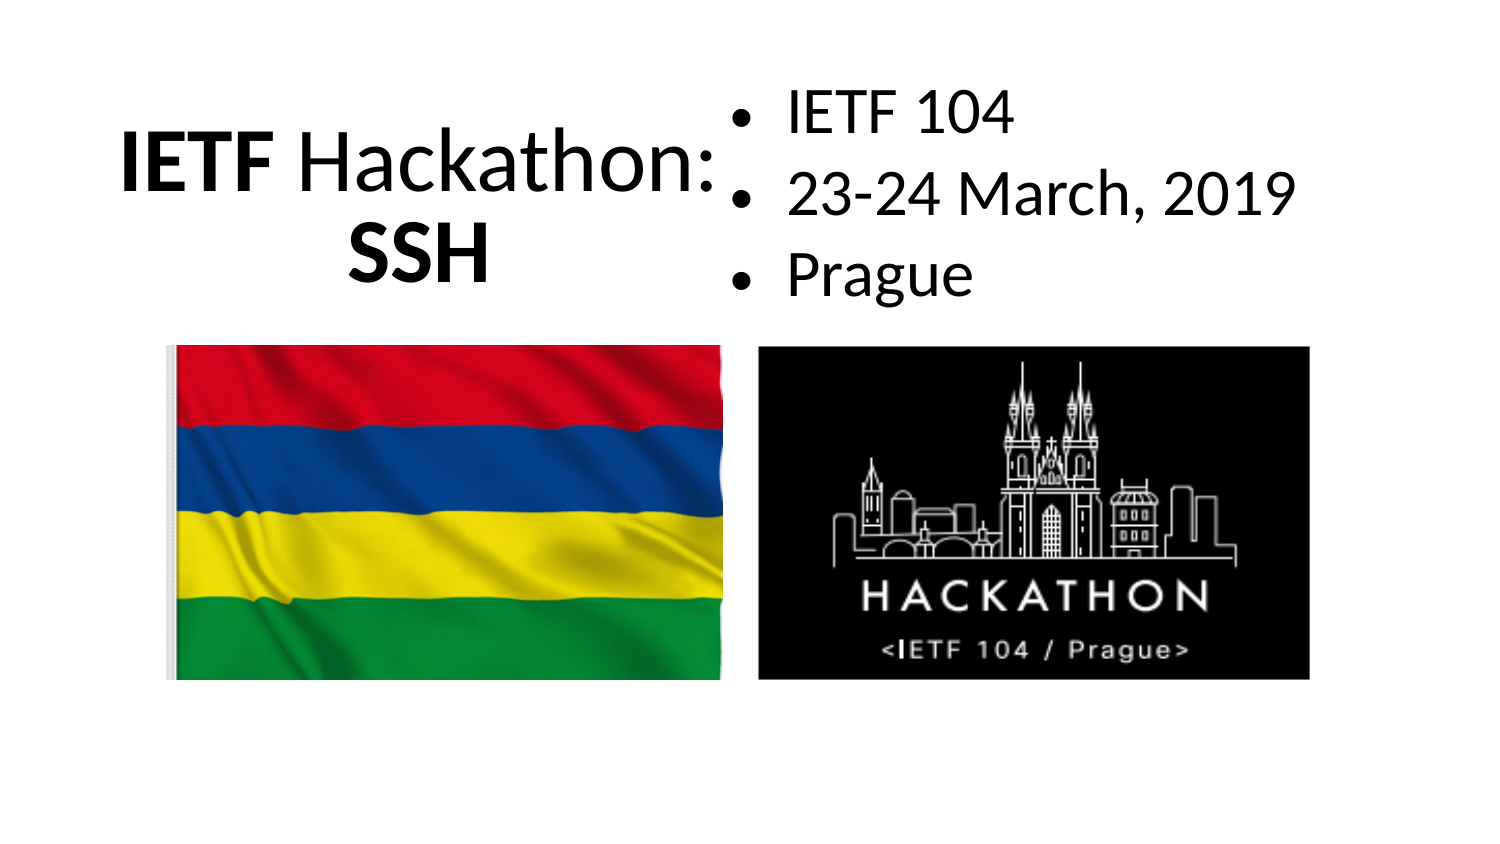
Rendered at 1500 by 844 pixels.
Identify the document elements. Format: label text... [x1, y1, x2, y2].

picture [757, 345, 1310, 681]
text_box IETF Hackathon: SSH [54, 76, 785, 352]
picture [166, 345, 723, 681]
text_box IETF 104 23-24 March, 2019 Prague [722, 76, 1446, 341]
